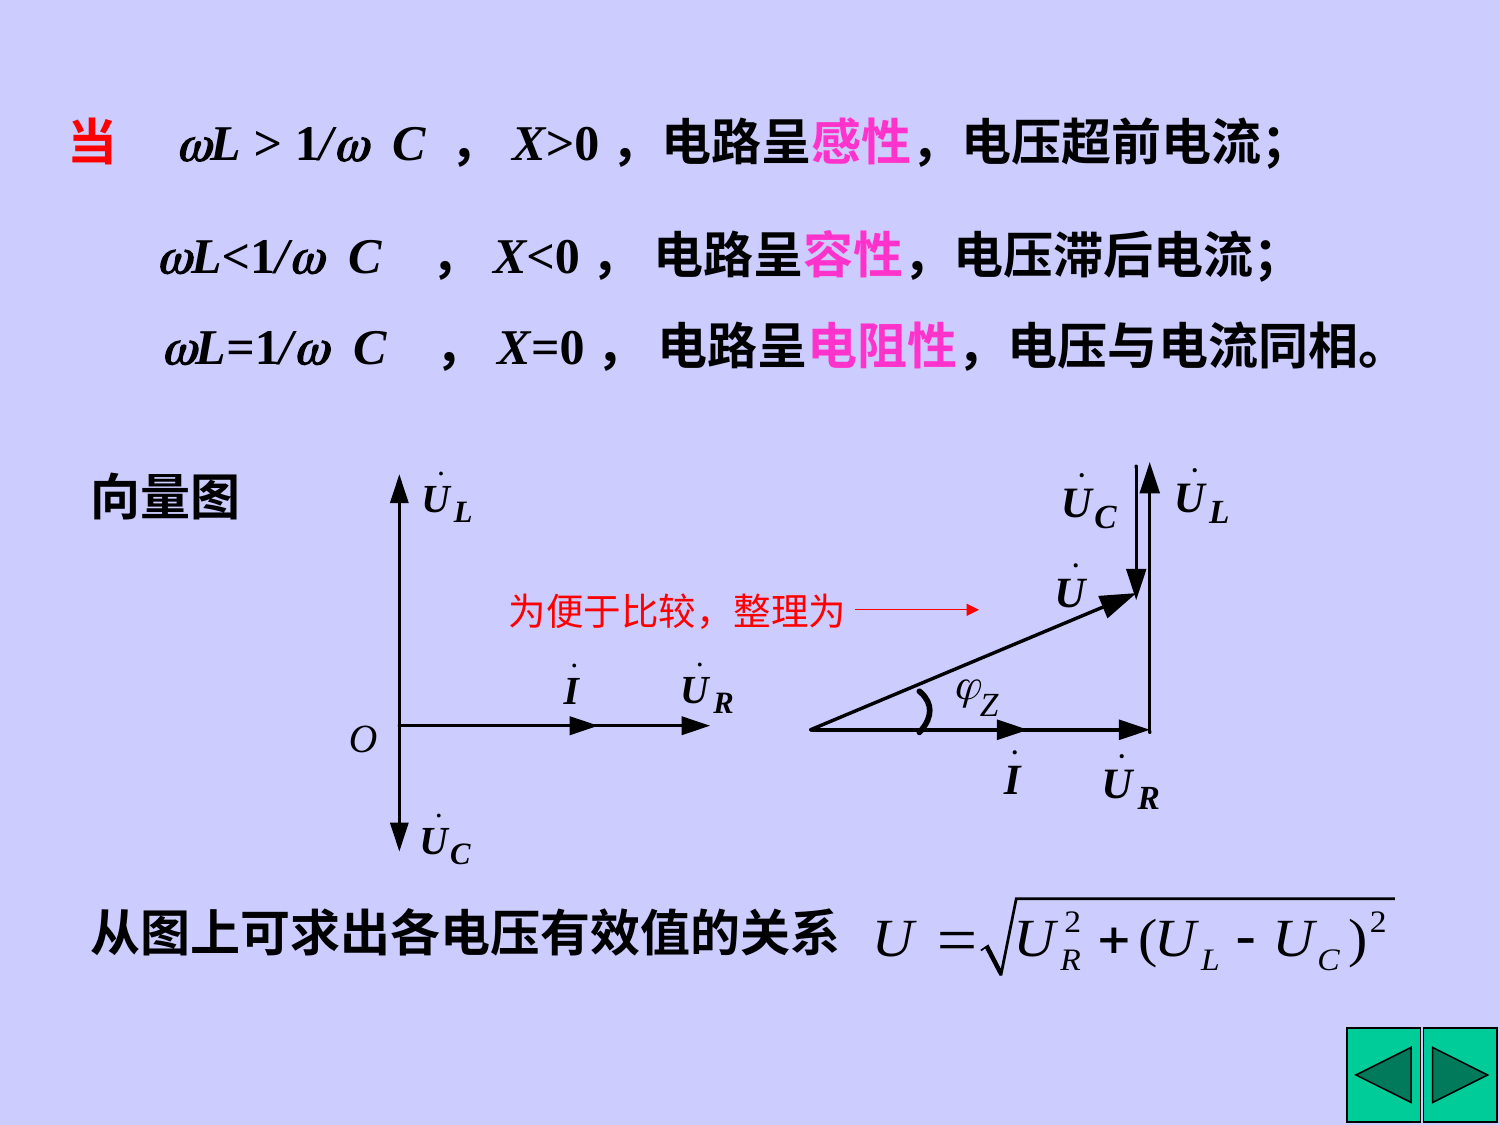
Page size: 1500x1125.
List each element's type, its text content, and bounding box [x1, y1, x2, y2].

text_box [343, 459, 750, 882]
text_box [767, 423, 1249, 832]
text_box 向量图 [75, 457, 344, 533]
text_box wL=1/w C ，X=0， 电路呈电阻性，电压与电流同相。 [146, 306, 1389, 382]
text_box wL<1/w C ，X<0， 电路呈容性，电压滞后电流； [142, 215, 1374, 291]
text_box 从图上可求出各电压有效值的关系 [75, 894, 868, 970]
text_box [868, 885, 1410, 989]
text_box 为便于比较，整理为 [750, 580, 767, 641]
text_box wL > 1/w C ，X>0，电路呈感性，电压超前电流； [161, 103, 1323, 179]
text_box 当 [52, 103, 133, 179]
